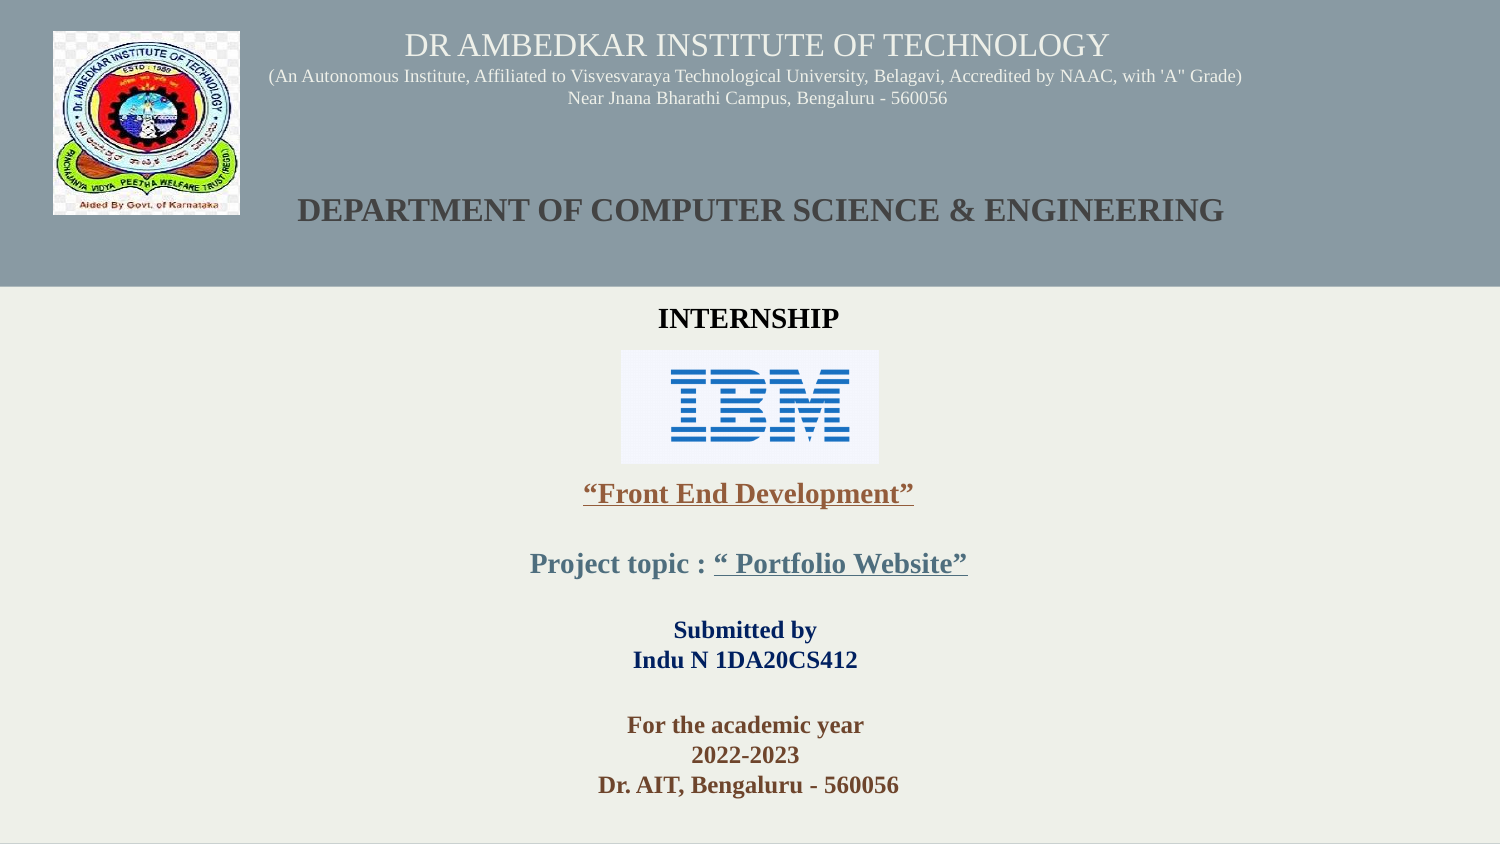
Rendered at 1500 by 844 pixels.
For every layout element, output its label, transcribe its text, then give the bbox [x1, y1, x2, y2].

title DR AMBEDKAR INSTITUTE OF TECHNOLOGY (An Autonomous Institute, Affiliated to Visvesvaraya Technological University, Belagavi, Accredited by NAAC, with 'A" Grade) Near Jnana Bharathi Campus, Bengaluru - 560056 [32, 8, 1484, 167]
list DEPARTMENT OF COMPUTER SCIENCE & ENGINEERING [118, 166, 1382, 291]
picture [52, 31, 241, 215]
picture [621, 350, 879, 465]
text_box INTERNSHIP “Front End Development” Project topic : “ Portfolio Website” Submitted by Indu N 1DA20CS412 For the academic year 2022-2023 Dr. AIT, Bengaluru - 560056 [8, 291, 1489, 844]
